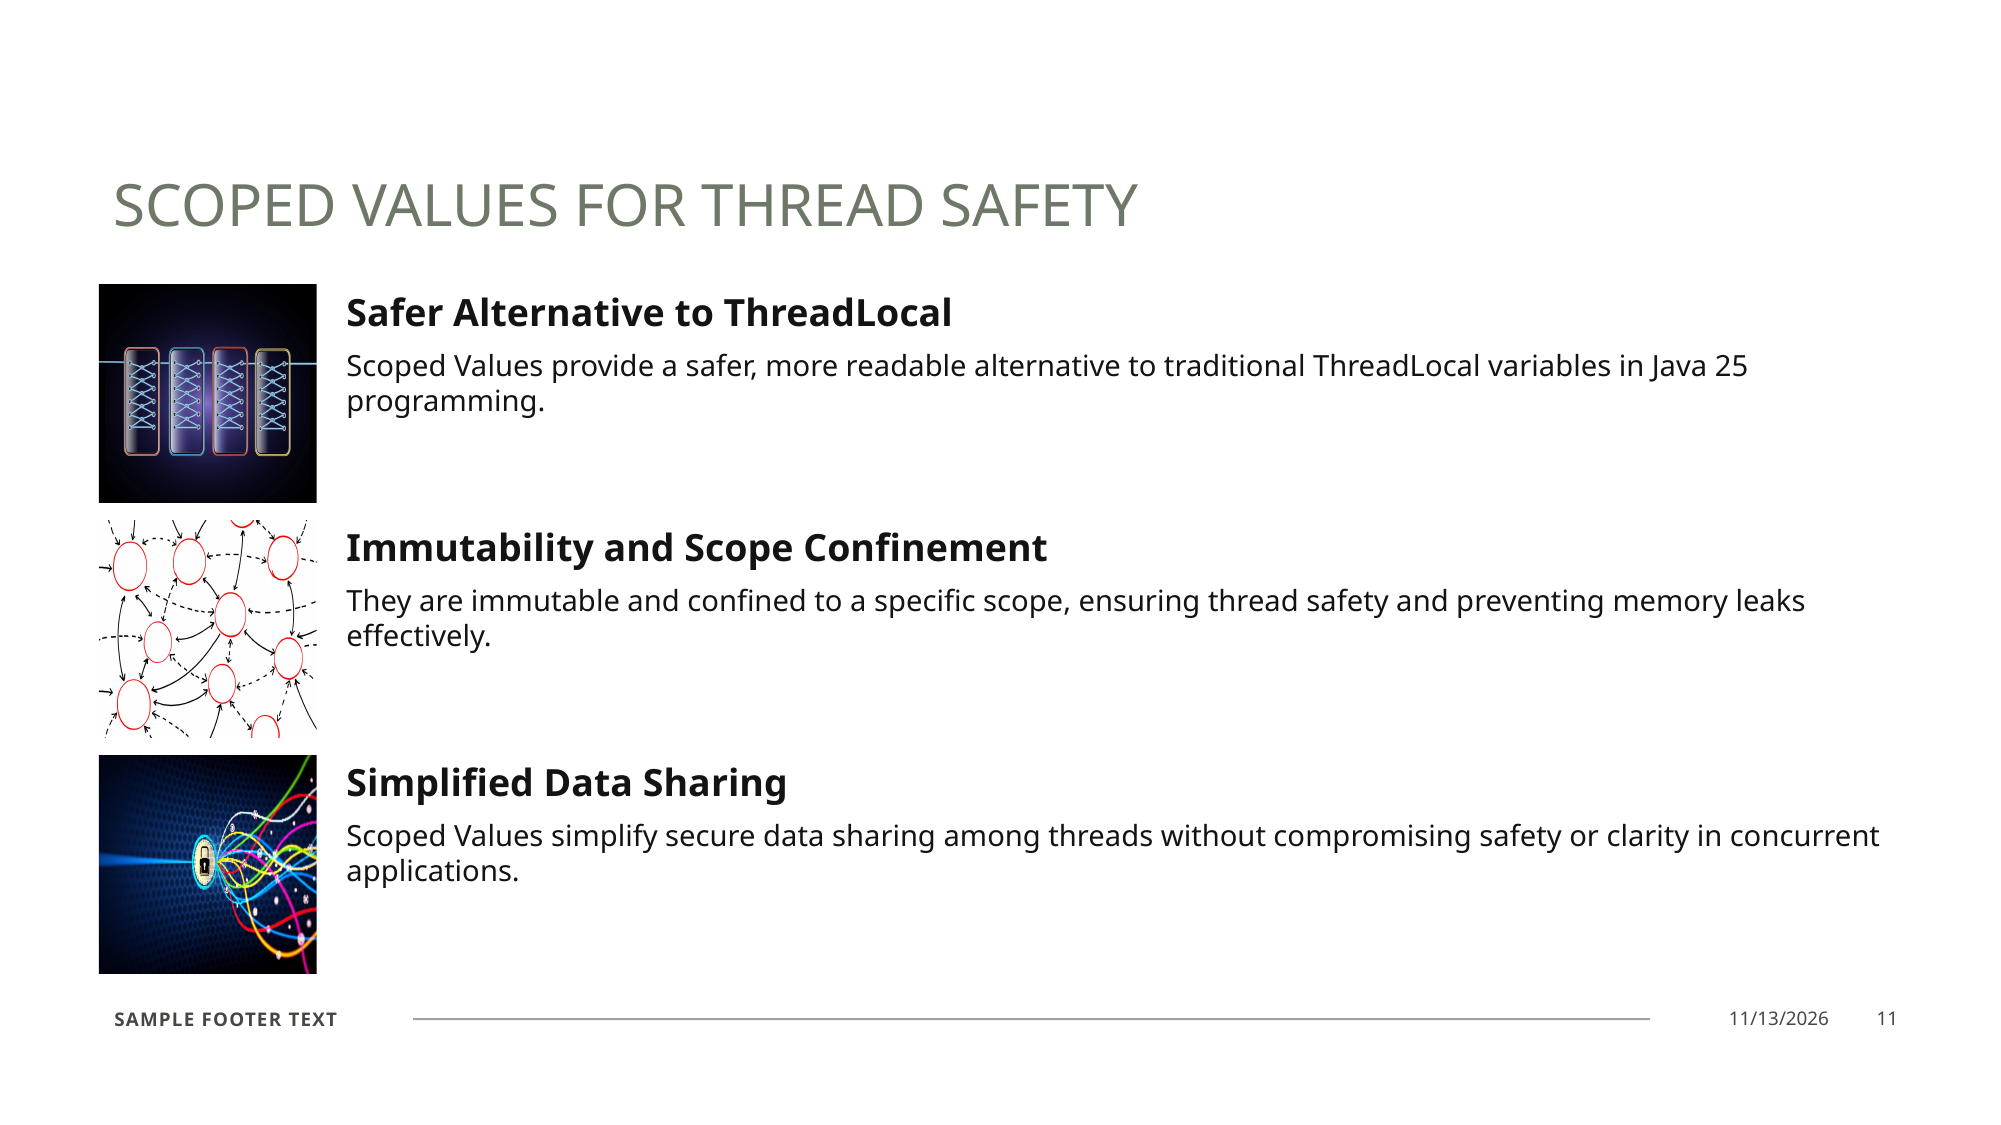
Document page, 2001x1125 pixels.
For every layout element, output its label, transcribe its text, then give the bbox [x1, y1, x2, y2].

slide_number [1650, 989, 1842, 1049]
slide_number 11 [1842, 989, 1914, 1049]
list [98, 284, 1901, 975]
footer Sample Footer Text [99, 989, 413, 1049]
title Scoped Values for Thread Safety [98, 43, 1901, 261]
